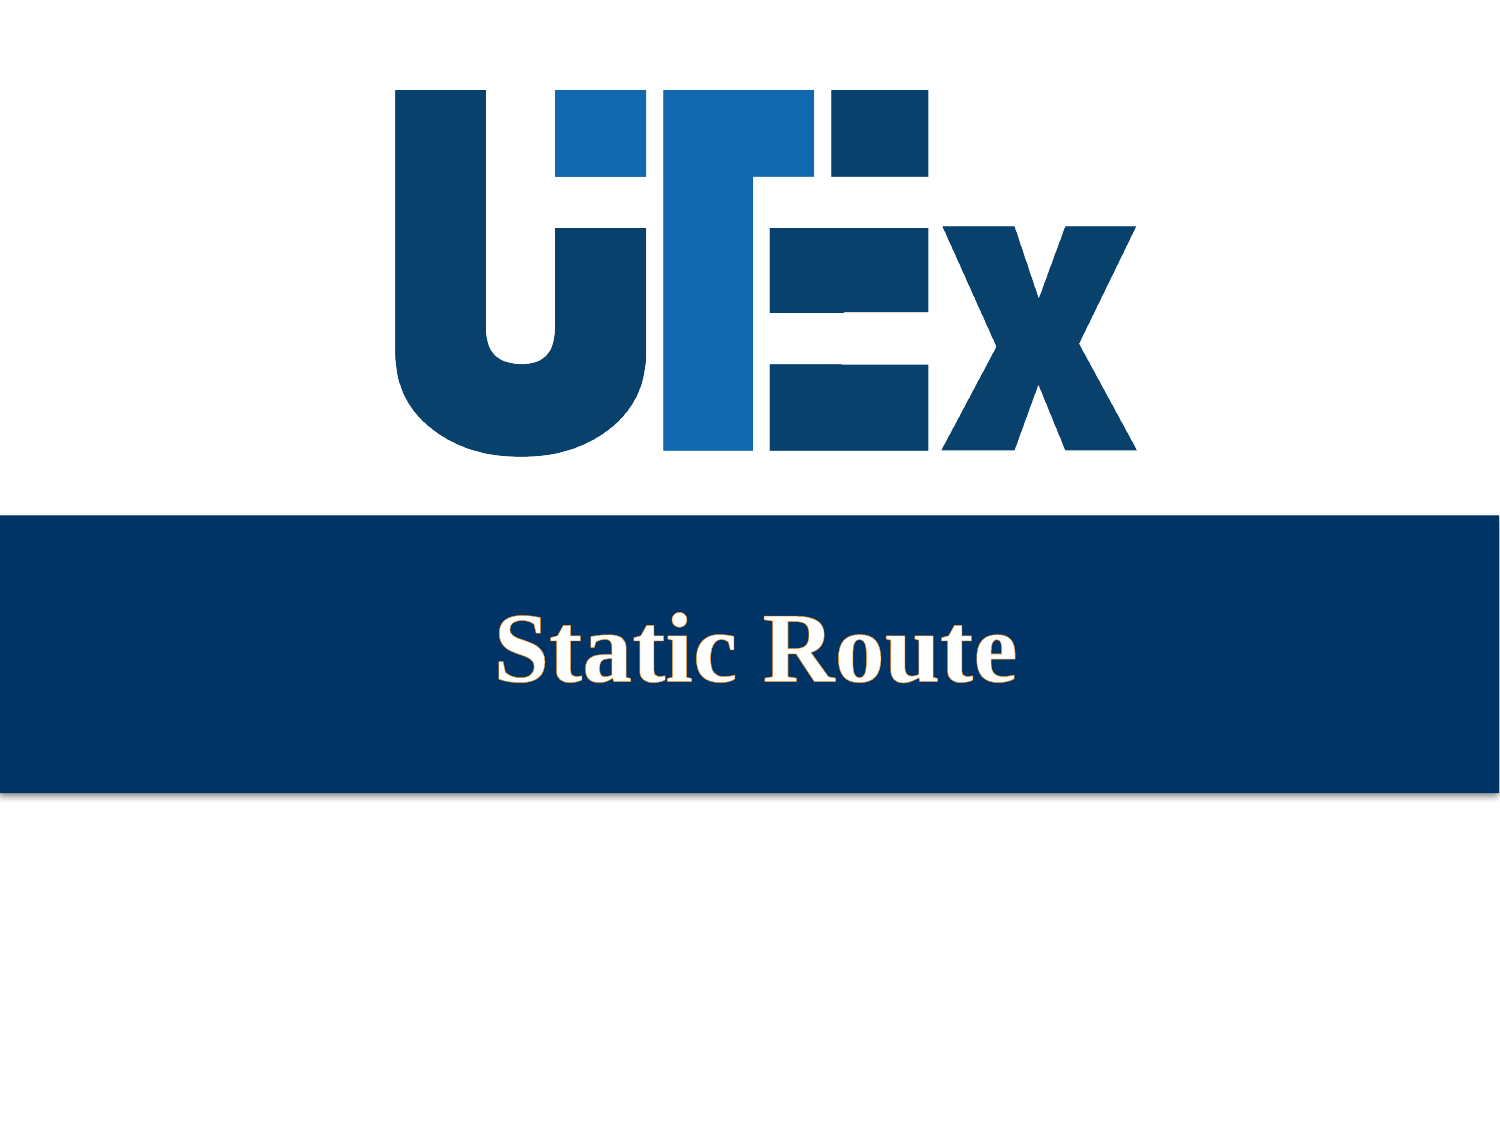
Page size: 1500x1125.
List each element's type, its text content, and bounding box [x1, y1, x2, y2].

picture [395, 90, 1137, 457]
subtitle Static Route [100, 574, 1412, 737]
